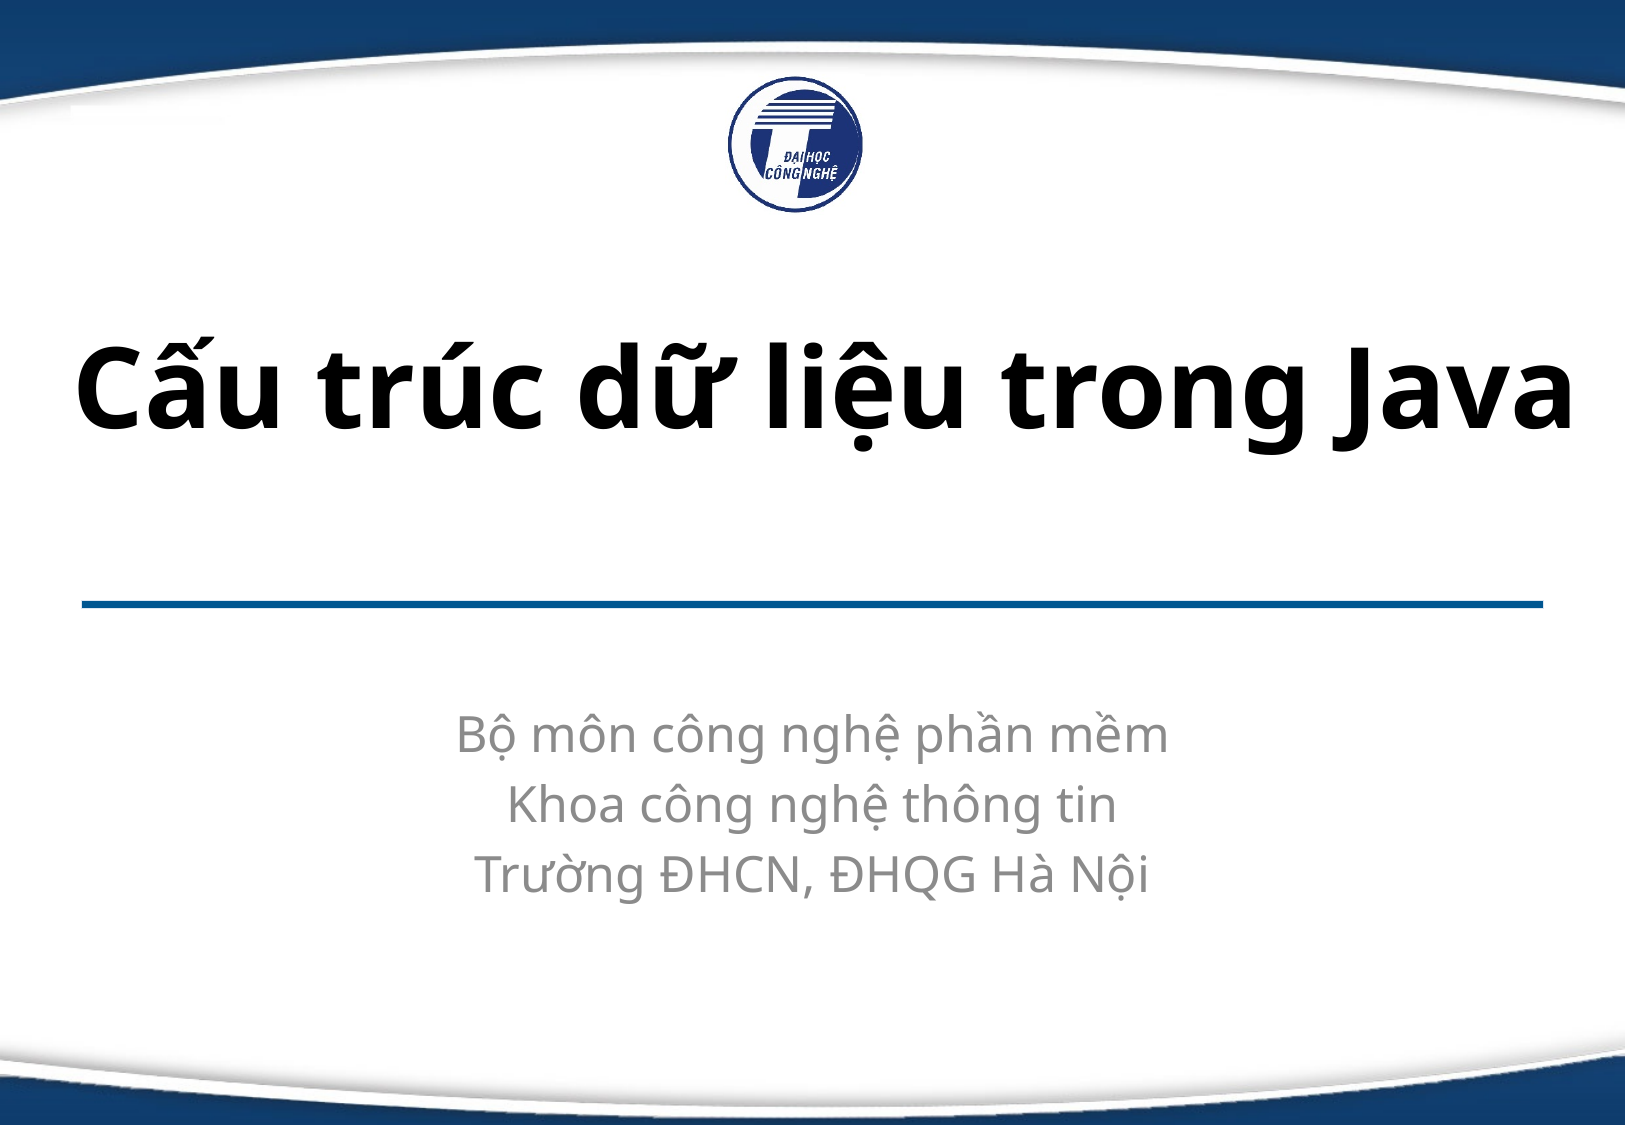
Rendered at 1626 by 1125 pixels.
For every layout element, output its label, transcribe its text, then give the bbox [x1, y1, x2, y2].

subtitle Bộ môn công nghệ phần mềm Khoa công nghệ thông tin Trường ĐHCN, ĐHQG Hà Nội [243, 624, 1382, 1000]
title Cấu trúc dữ liệu trong Java [40, 262, 1612, 504]
picture [0, 0, 1625, 1125]
